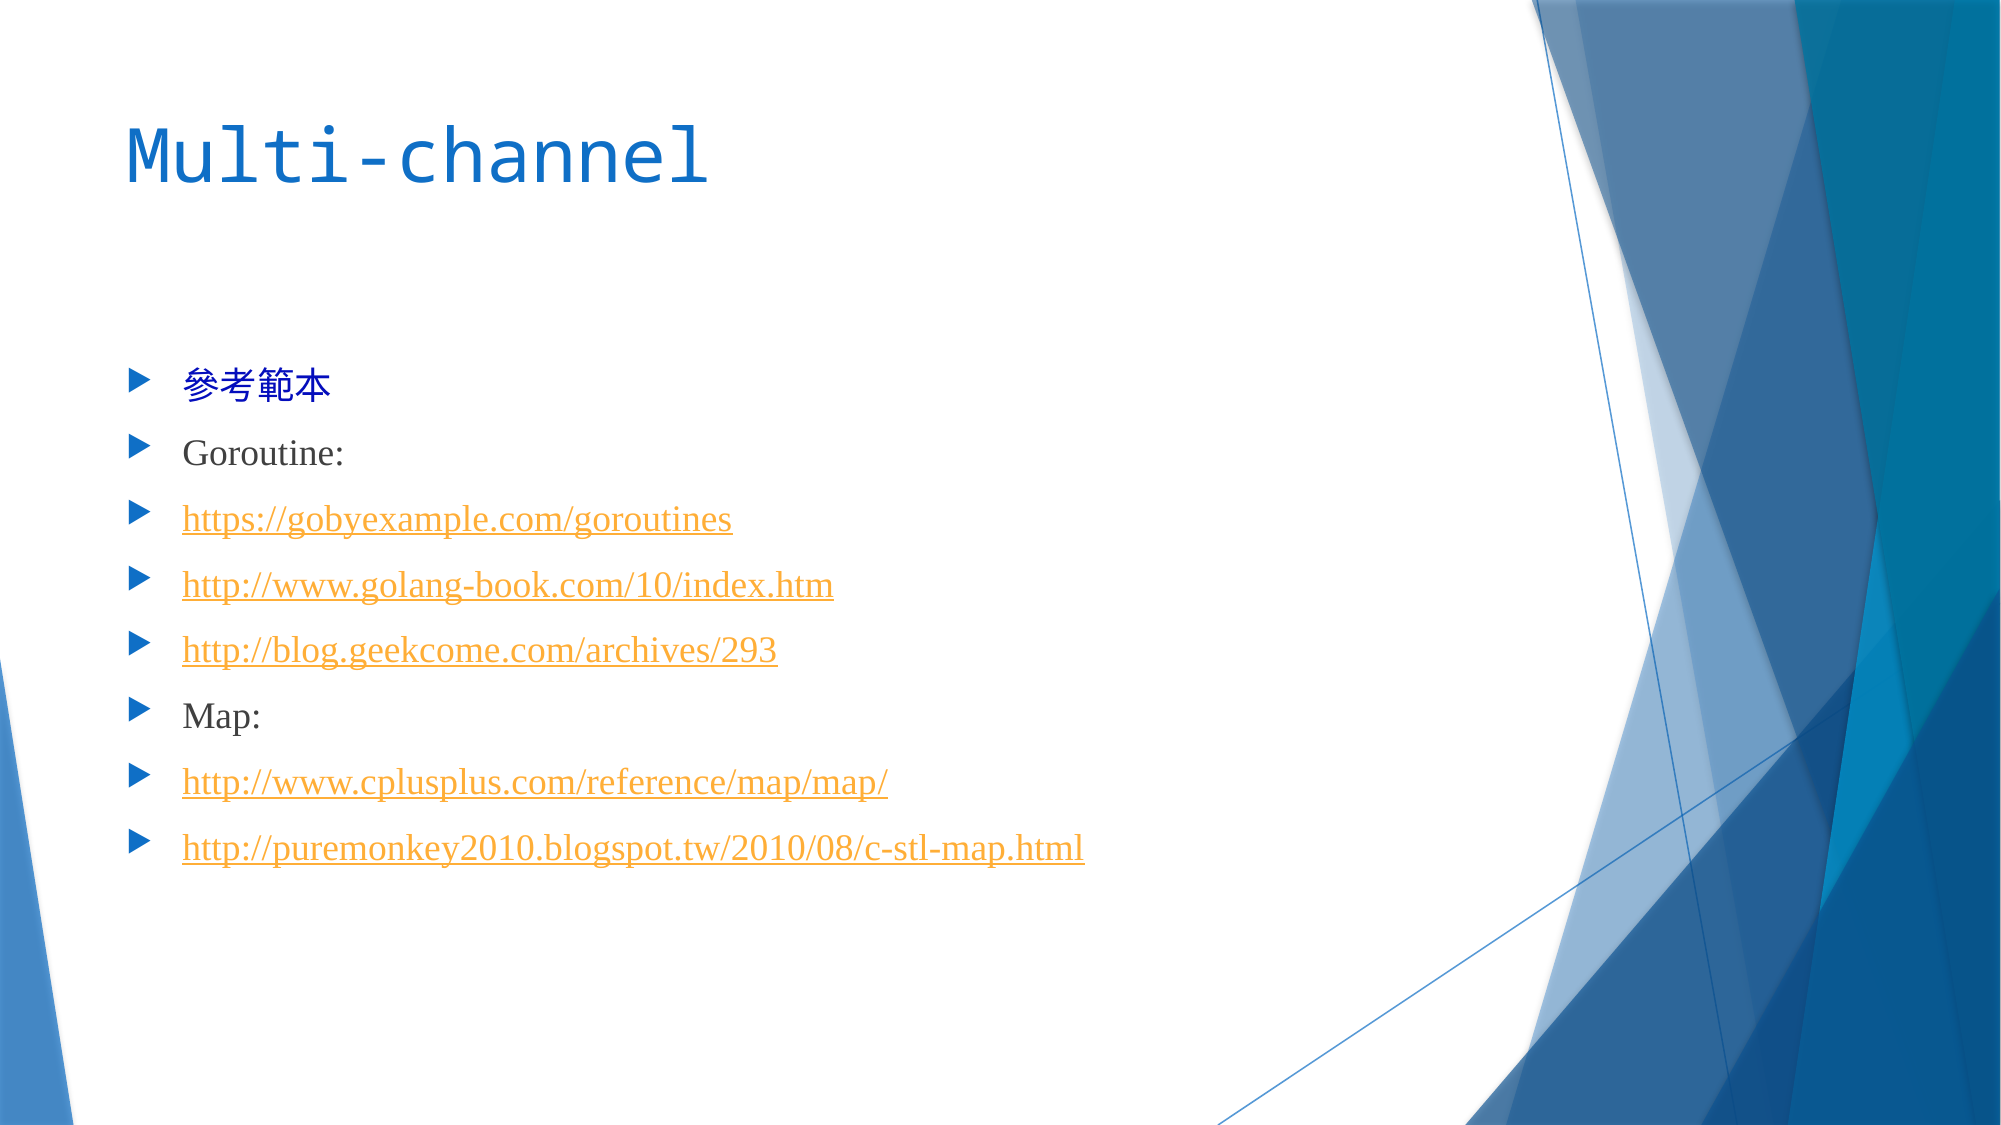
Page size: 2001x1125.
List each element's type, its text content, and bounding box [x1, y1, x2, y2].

list 參考範本 Goroutine: https://gobyexample.com/goroutines http://www.golang-book.com/10/index.htm http://blog.geekcome.com/archives/293 Map: http://www.cplusplus.com/reference/map/map/ http://puremonkey2010.blogspot.tw/2010/08/c-stl-map.html [111, 354, 1522, 992]
title Multi-channel [111, 99, 1522, 317]
